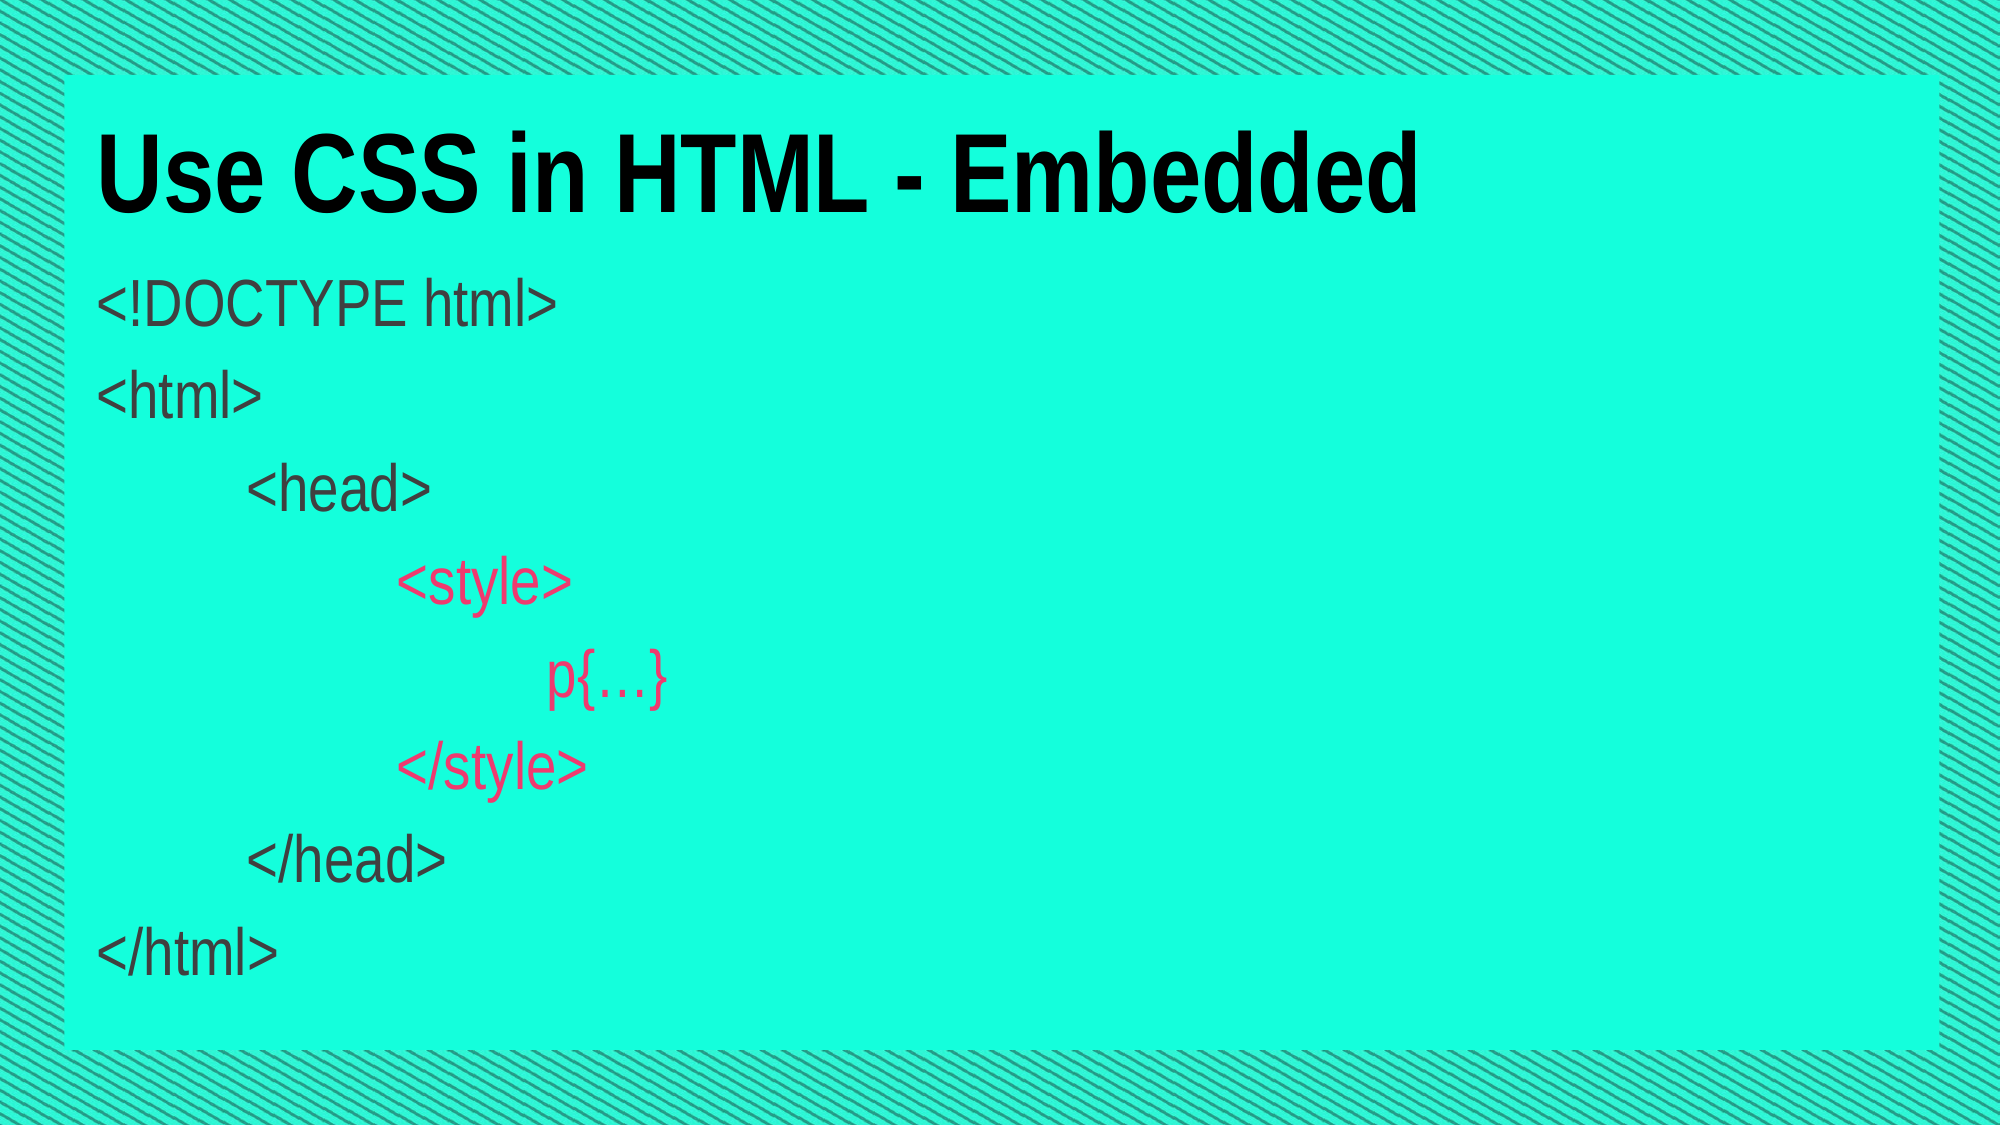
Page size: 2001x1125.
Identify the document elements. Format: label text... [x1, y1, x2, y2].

list <!DOCTYPE html> <html> <head> <style> p{…} </style> </head> </html> [81, 261, 1921, 1031]
list Use CSS in HTML - Embedded [81, 92, 1921, 241]
picture [0, 0, 2000, 1125]
